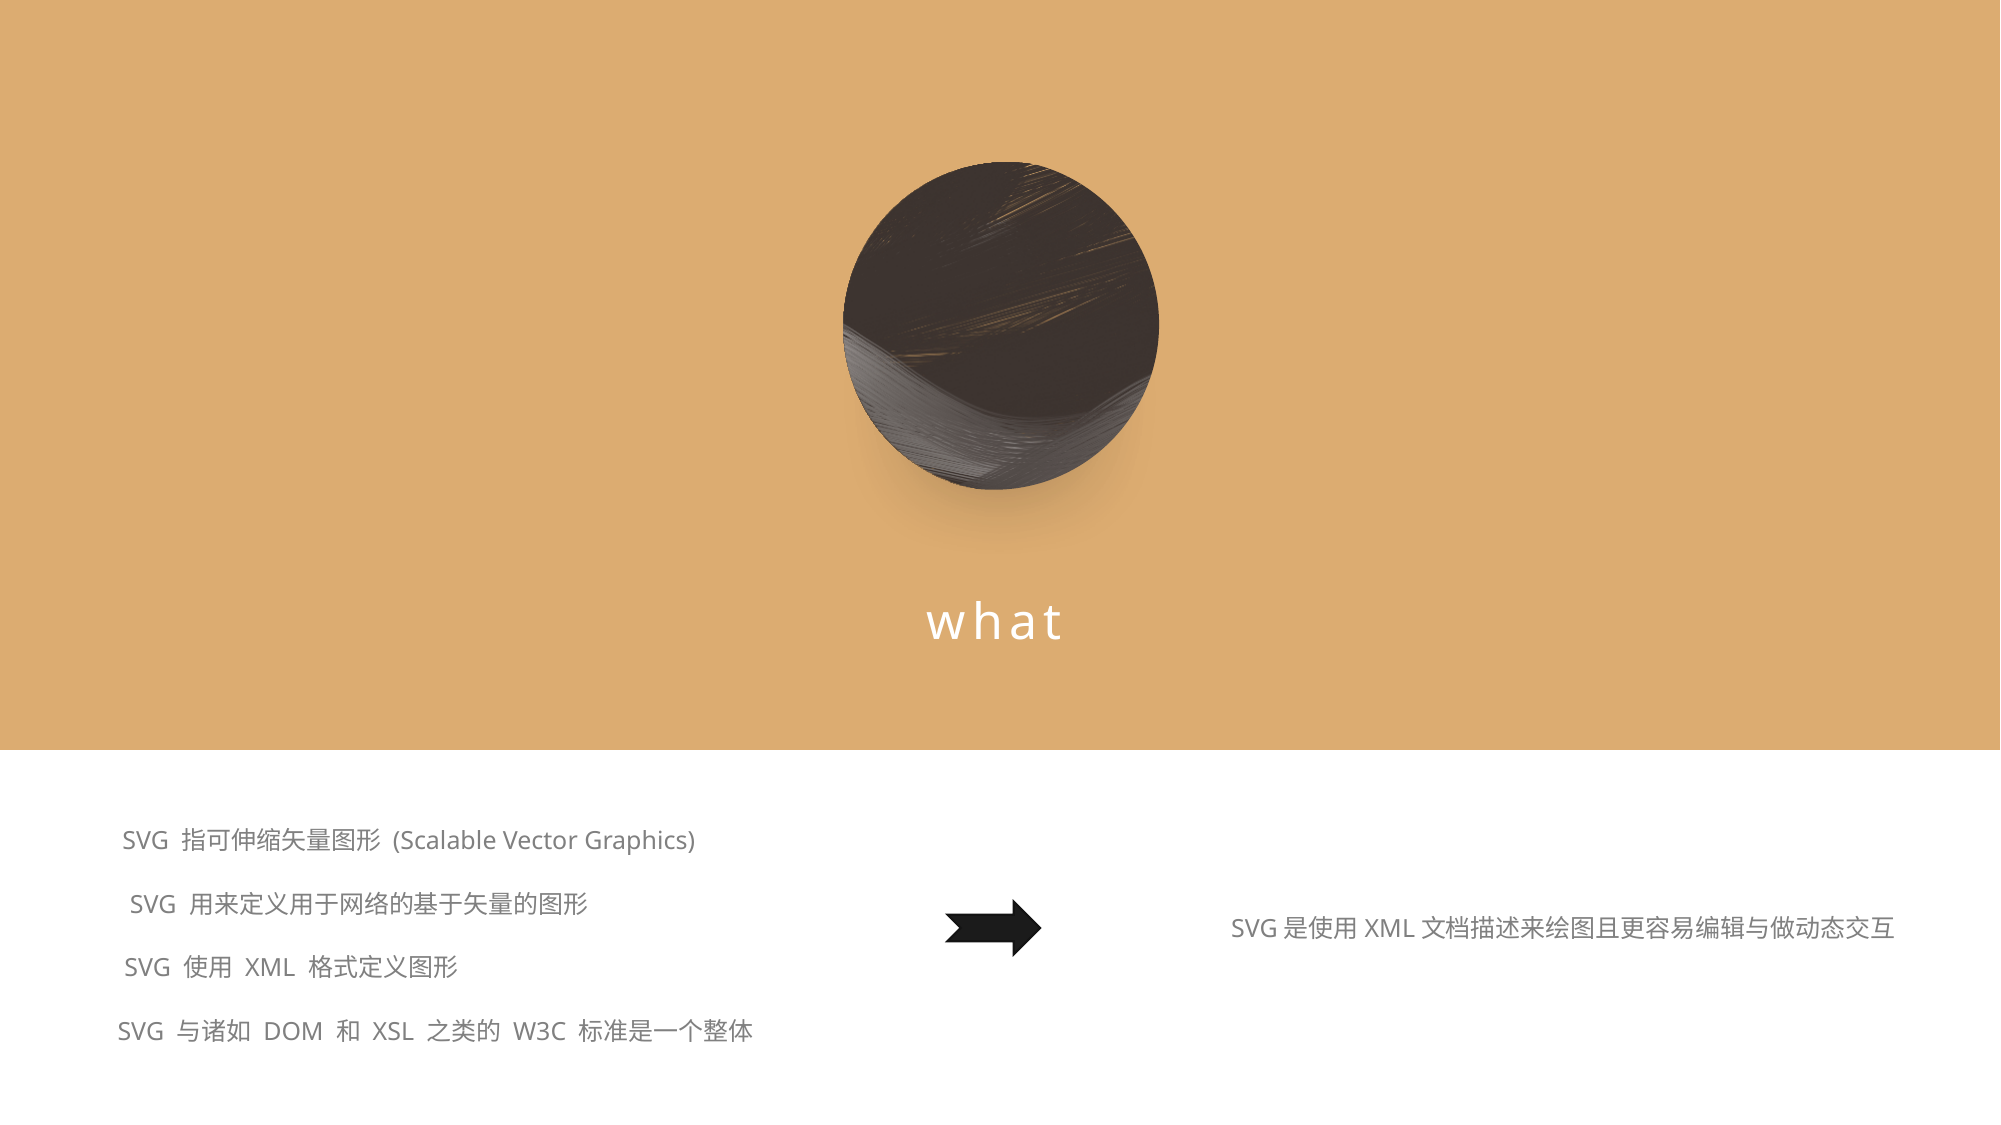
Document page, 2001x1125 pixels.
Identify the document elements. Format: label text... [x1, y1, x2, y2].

text_box [0, 0, 2000, 751]
text_box SVG 使用 XML 格式定义图形 [109, 944, 473, 989]
text_box SVG 指可伸缩矢量图形 (Scalable Vector Graphics) [107, 817, 711, 862]
text_box what [911, 620, 1077, 657]
text_box SVG 与诸如 DOM 和 XSL 之类的 W3C 标准是一个整体 [102, 1007, 769, 1053]
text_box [778, 159, 1221, 620]
text_box SVG 用来定义用于网络的基于矢量的图形 [115, 880, 605, 926]
text_box [944, 899, 1042, 957]
text_box SVG是使用XML文档描述来绘图且更容易编辑与做动态交互 [1216, 905, 1911, 950]
